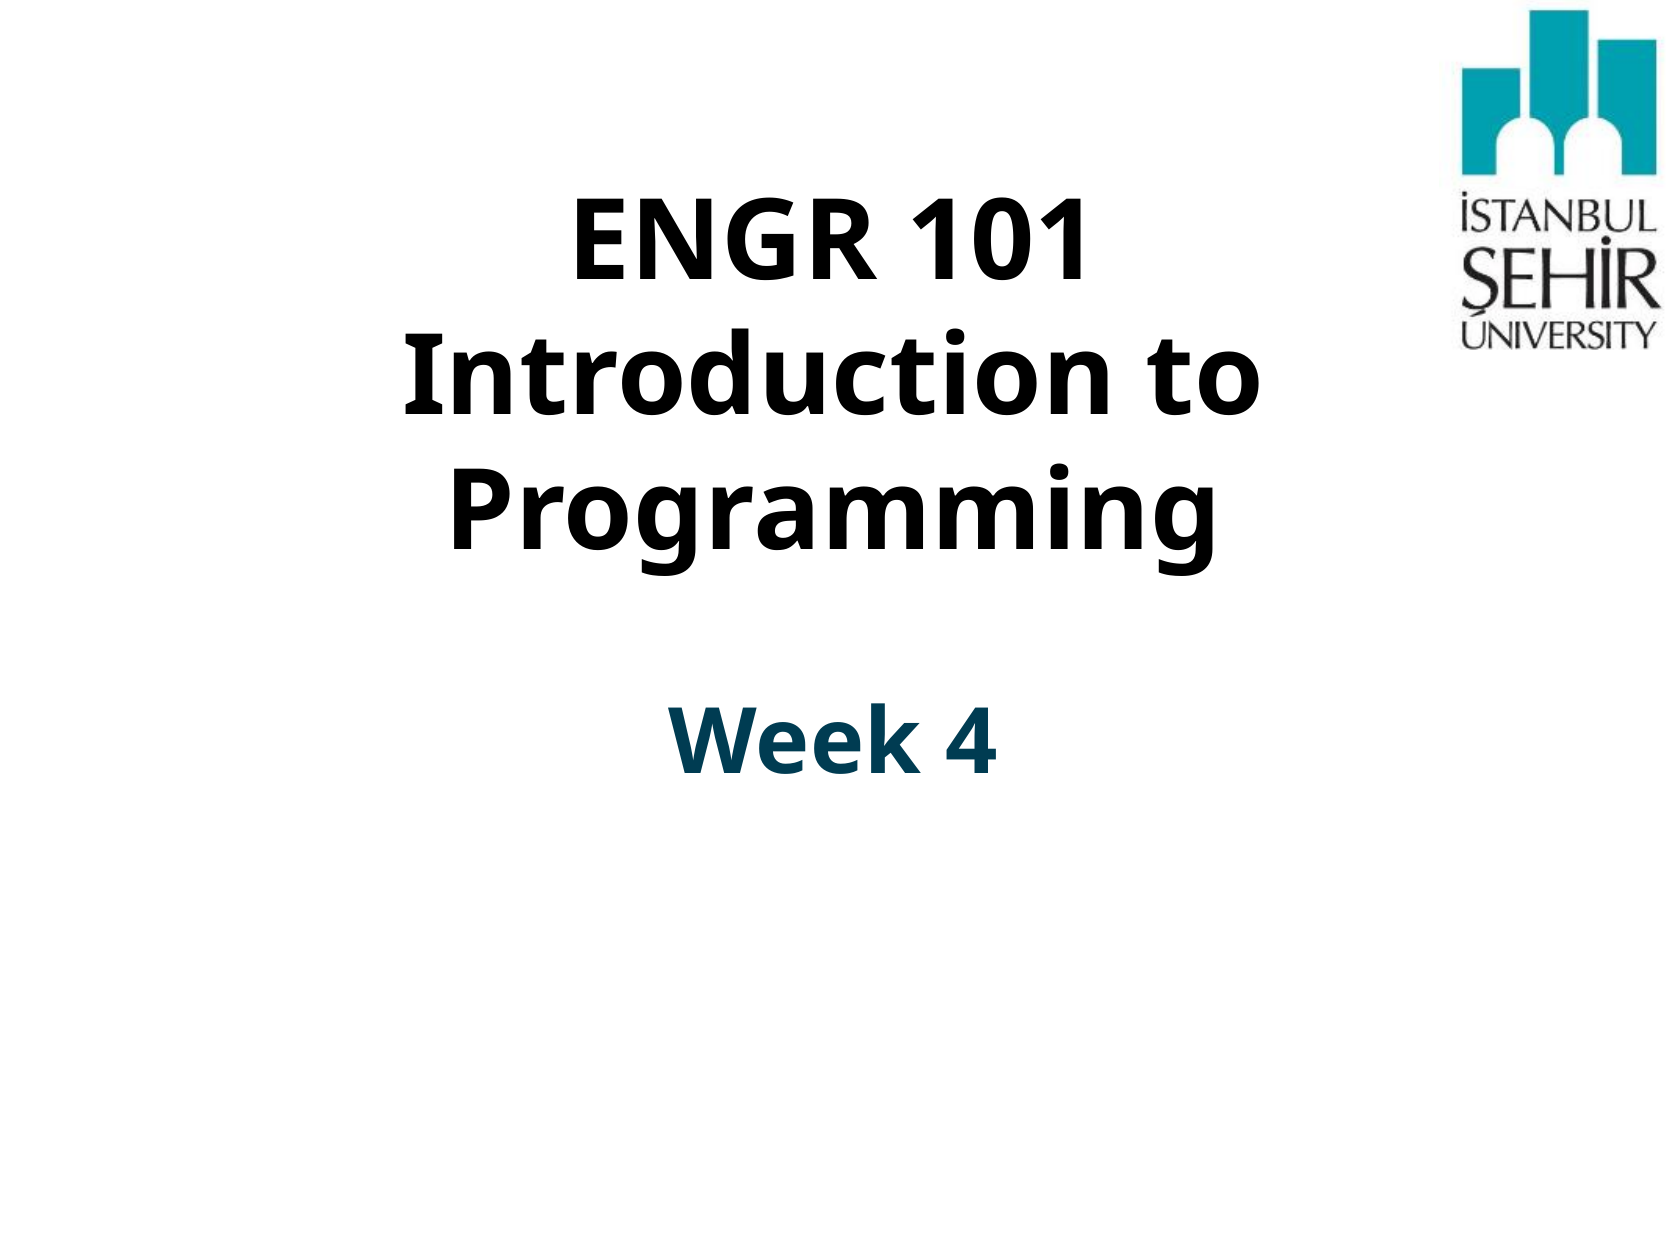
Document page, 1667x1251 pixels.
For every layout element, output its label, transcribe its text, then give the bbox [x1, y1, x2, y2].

picture [1439, 0, 1667, 375]
title ENGR 101 Introduction to Programming Week 4 [162, 116, 1505, 798]
